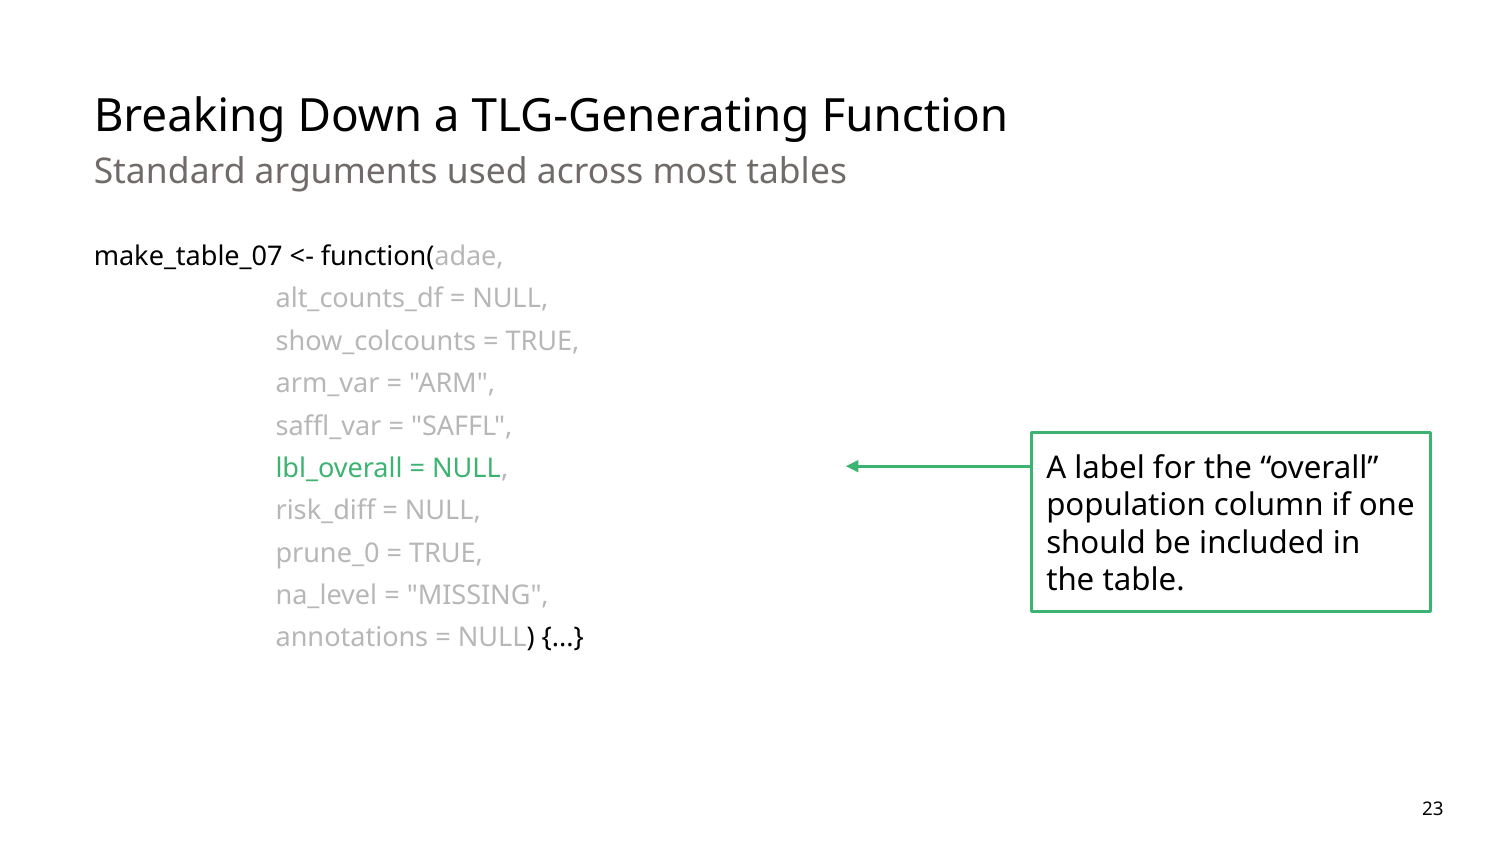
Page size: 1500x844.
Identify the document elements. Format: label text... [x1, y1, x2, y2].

list make_table_07 <- function(adae, alt_counts_df = NULL, show_colcounts = TRUE, arm_var = "ARM", saffl_var = "SAFFL", lbl_overall = NULL, risk_diff = NULL, prune_0 = TRUE, na_level = "MISSING", annotations = NULL) {...} [93, 236, 1444, 788]
subtitle Standard arguments used across most tables [93, 145, 1313, 200]
text_box A label for the “overall” population column if one should be included in the table. [1031, 432, 1431, 612]
title Breaking Down a TLG-Generating Function [93, 70, 1313, 134]
